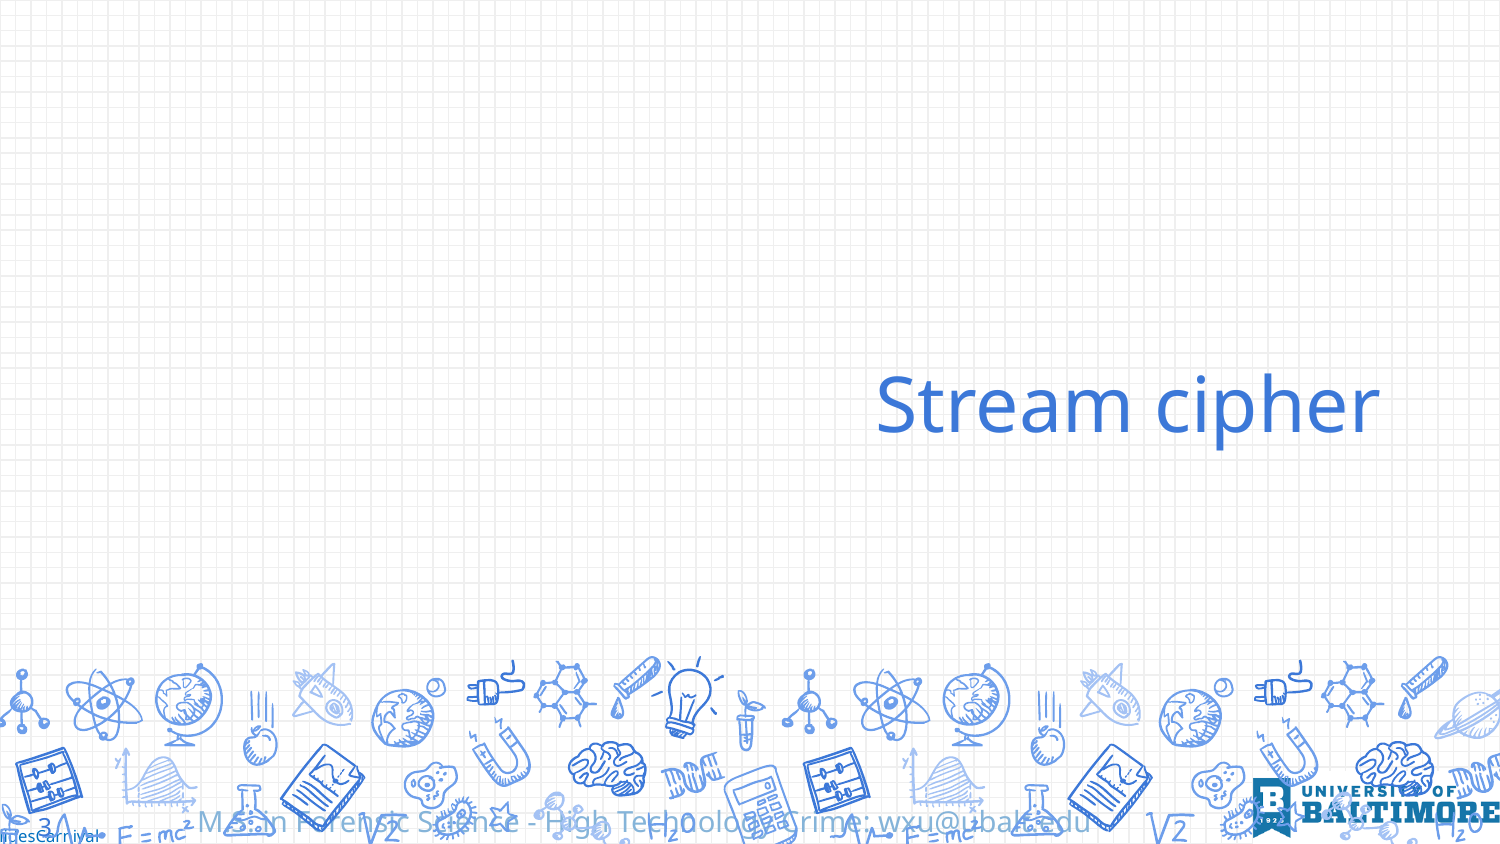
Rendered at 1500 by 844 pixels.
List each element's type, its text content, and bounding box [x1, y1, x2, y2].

picture [1354, 819, 1361, 827]
title Stream cipher [526, 272, 1397, 463]
picture [1253, 771, 1500, 844]
picture [1342, 796, 1349, 806]
picture [1382, 771, 1399, 783]
picture [1423, 777, 1429, 784]
picture [1471, 771, 1479, 786]
slide_number 3 [0, 796, 91, 844]
picture [1481, 771, 1489, 788]
picture [1282, 807, 1299, 827]
picture [1363, 771, 1393, 785]
picture [1388, 823, 1396, 835]
picture [1394, 771, 1431, 791]
picture [1253, 804, 1257, 821]
picture [1479, 779, 1483, 790]
picture [1283, 771, 1308, 783]
